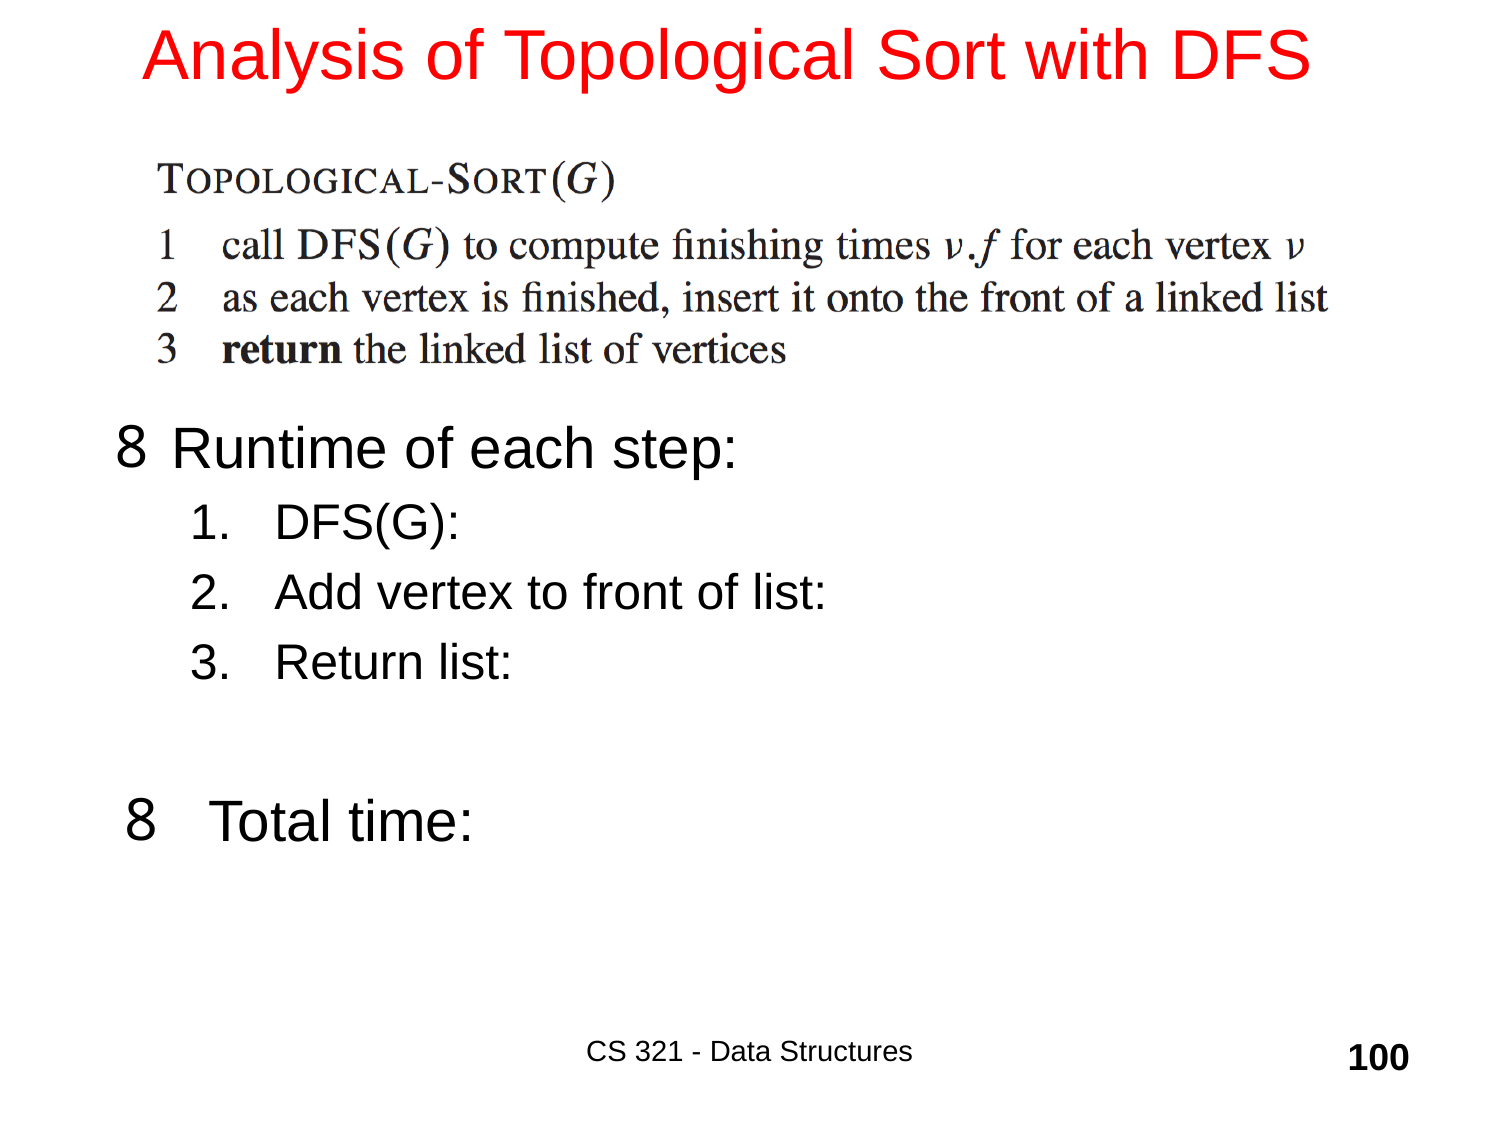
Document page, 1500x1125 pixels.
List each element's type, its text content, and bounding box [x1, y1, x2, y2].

picture [132, 132, 1367, 398]
title Analysis of Topological Sort with DFS [19, 0, 1457, 188]
footer CS 321 - Data Structures [462, 1024, 1038, 1101]
slide_number 100 [1112, 1024, 1426, 1101]
list Runtime of each step: DFS(G): Add vertex to front of list: Return list: Total time: [99, 402, 1113, 888]
